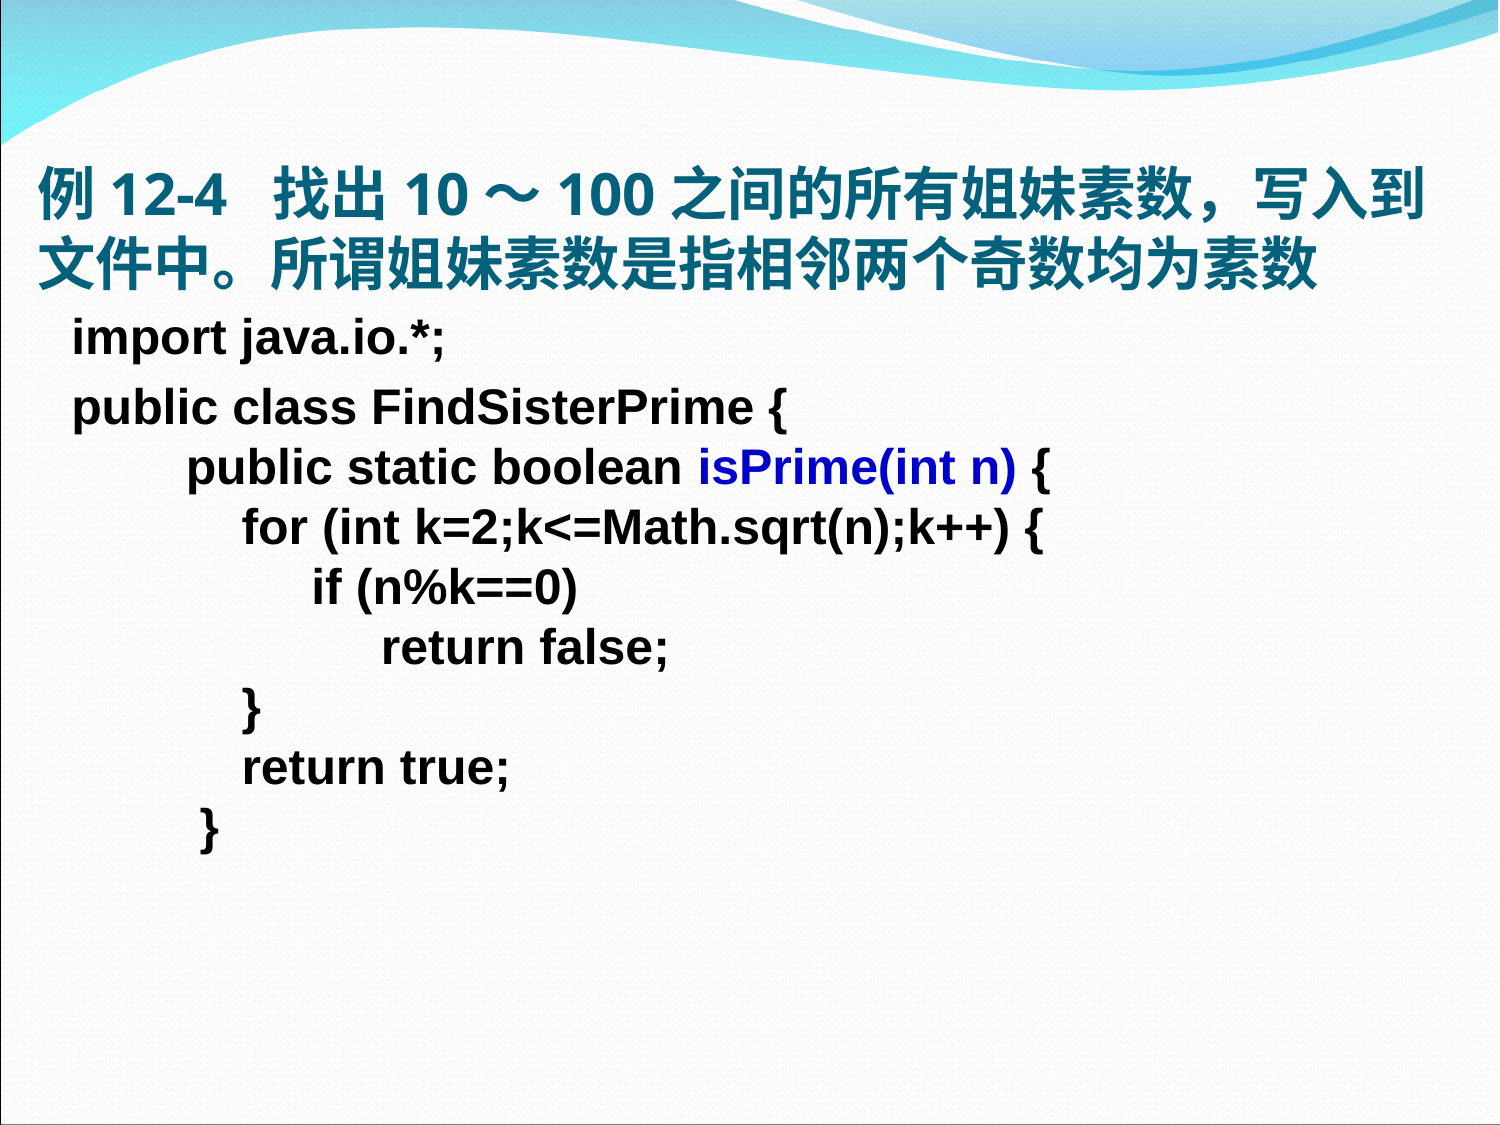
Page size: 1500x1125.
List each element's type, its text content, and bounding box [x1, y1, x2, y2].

picture [0, 0, 1500, 1125]
title 例12-4 找出10～100之间的所有姐妹素数，写入到文件中。所谓姐妹素数是指相邻两个奇数均为素数 [37, 109, 1438, 298]
list import java.io.*; public class FindSisterPrime { public static boolean isPrime(int n) { for (int k=2;k<=Math.sqrt(n);k++) { if (n%k==0) return false; } return true; } [56, 297, 1419, 959]
